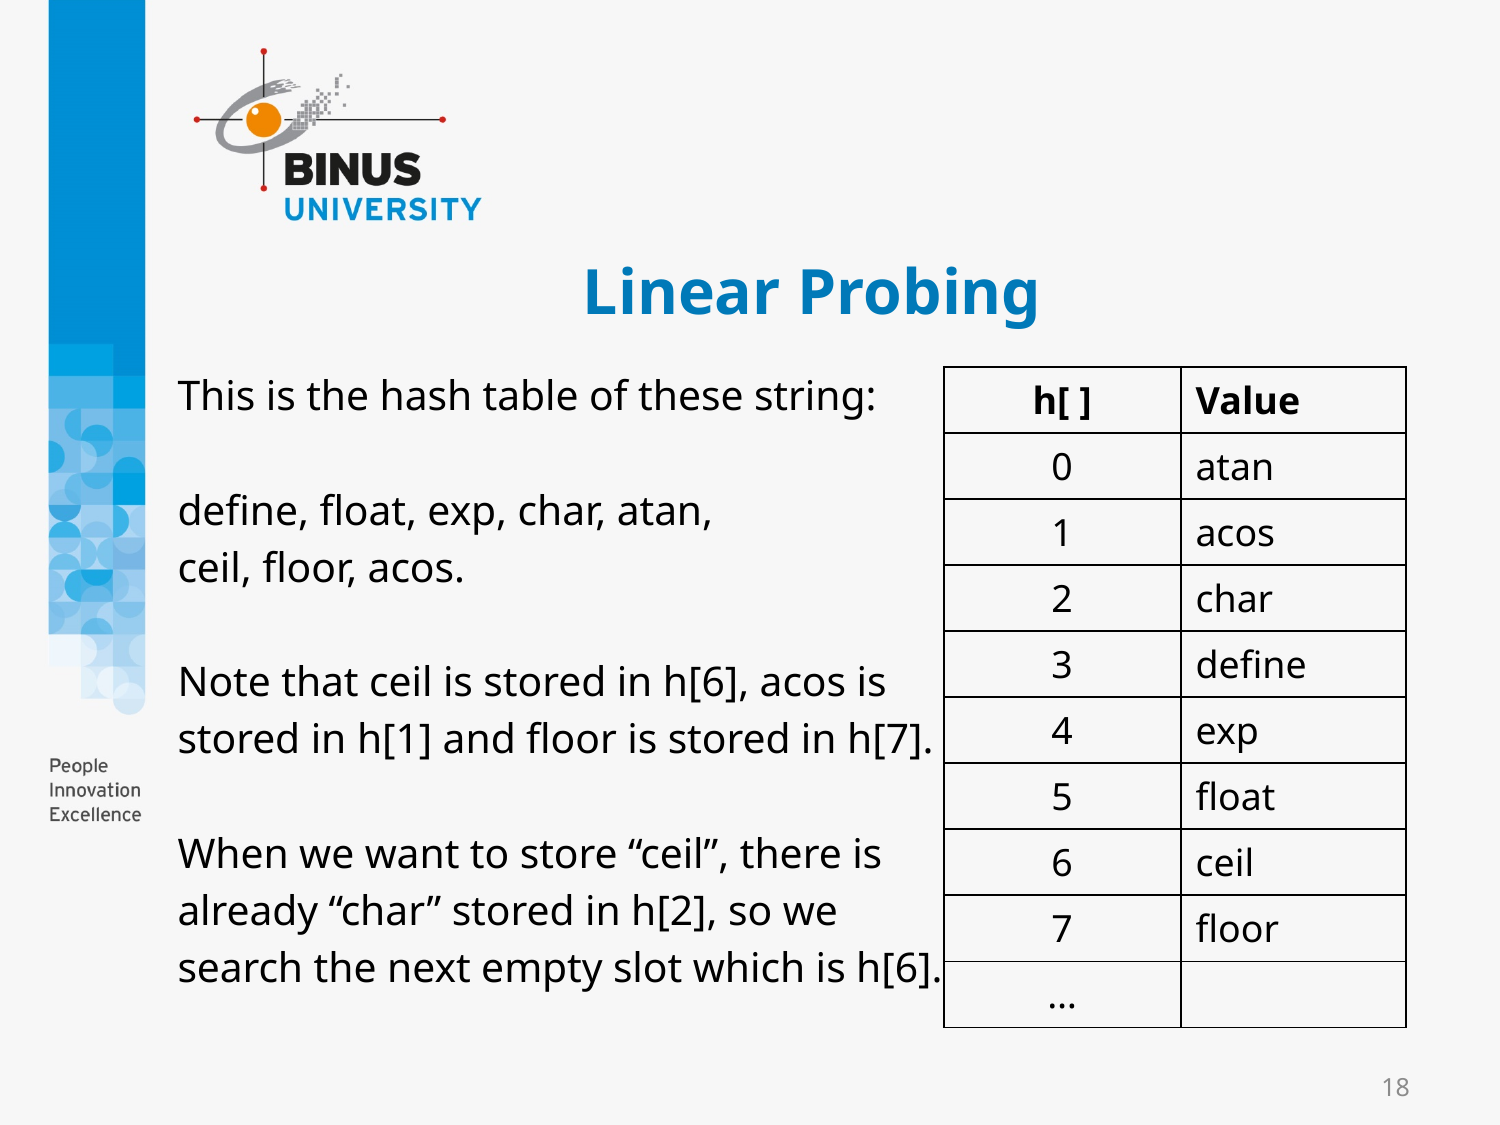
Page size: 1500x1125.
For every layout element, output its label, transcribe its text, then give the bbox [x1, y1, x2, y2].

table_cell 1 [945, 500, 1180, 564]
table_cell exp [1182, 698, 1405, 762]
table_header h[ ] [945, 368, 1180, 432]
table_cell 4 [945, 698, 1180, 762]
table_cell define [1182, 632, 1405, 696]
table_cell floor [1182, 896, 1405, 961]
slide_number 18 [1074, 1058, 1425, 1119]
table_cell acos [1182, 500, 1405, 564]
table_cell atan [1182, 434, 1405, 498]
table_cell 5 [945, 764, 1180, 828]
picture [0, 0, 1500, 846]
table_header Value [1182, 368, 1405, 432]
table_cell 0 [945, 434, 1180, 498]
table_cell 6 [945, 830, 1180, 894]
table_cell 3 [945, 632, 1180, 696]
table_cell 2 [945, 566, 1180, 630]
table_cell [1182, 962, 1405, 1027]
title Linear Probing [162, 224, 1463, 355]
table_cell … [945, 962, 1180, 1027]
table_cell ceil [1182, 830, 1405, 894]
table_cell 7 [945, 896, 1180, 961]
table_cell float [1182, 764, 1405, 828]
table_cell char [1182, 566, 1405, 630]
list This is the hash table of these string: define, float, exp, char, atan, ceil, floor, acos. Note that ceil is stored in h[6], acos is stored in h[1] and floor is stored in h[7]. When we want to store “ceil”, there is already “char” stored in h[2], so we search the next empty slot which is h[6]. [162, 362, 1463, 1000]
